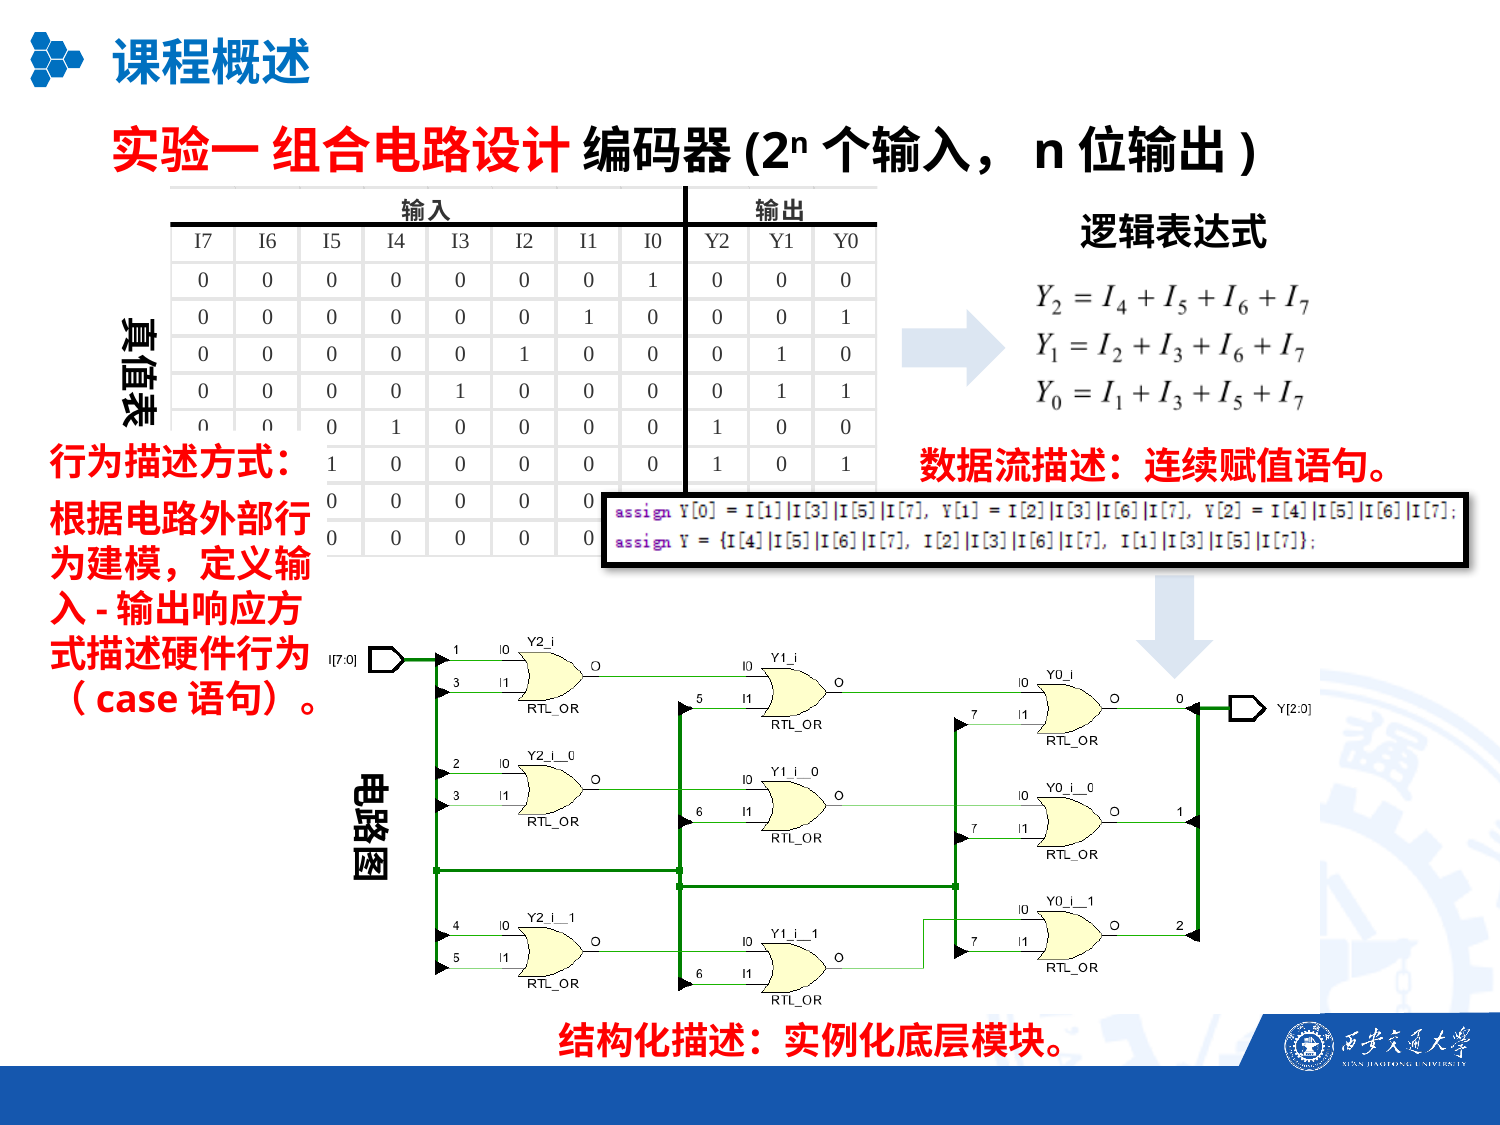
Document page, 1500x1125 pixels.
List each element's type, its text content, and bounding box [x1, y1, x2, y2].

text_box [901, 200, 1315, 416]
text_box 课程概述 [96, 22, 327, 98]
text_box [606, 435, 1464, 562]
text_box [318, 575, 1320, 1015]
text_box 结构化描述：实例化底层模块。 [543, 1015, 1099, 1070]
text_box 行为描述方式： 根据电路外部行为建模，定义输入-输出响应方式描述硬件行为（case语句）。 [34, 430, 327, 728]
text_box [94, 186, 879, 559]
text_box 实验一 组合电路设计 编码器(2n个输入，n位输出) [95, 111, 1443, 186]
